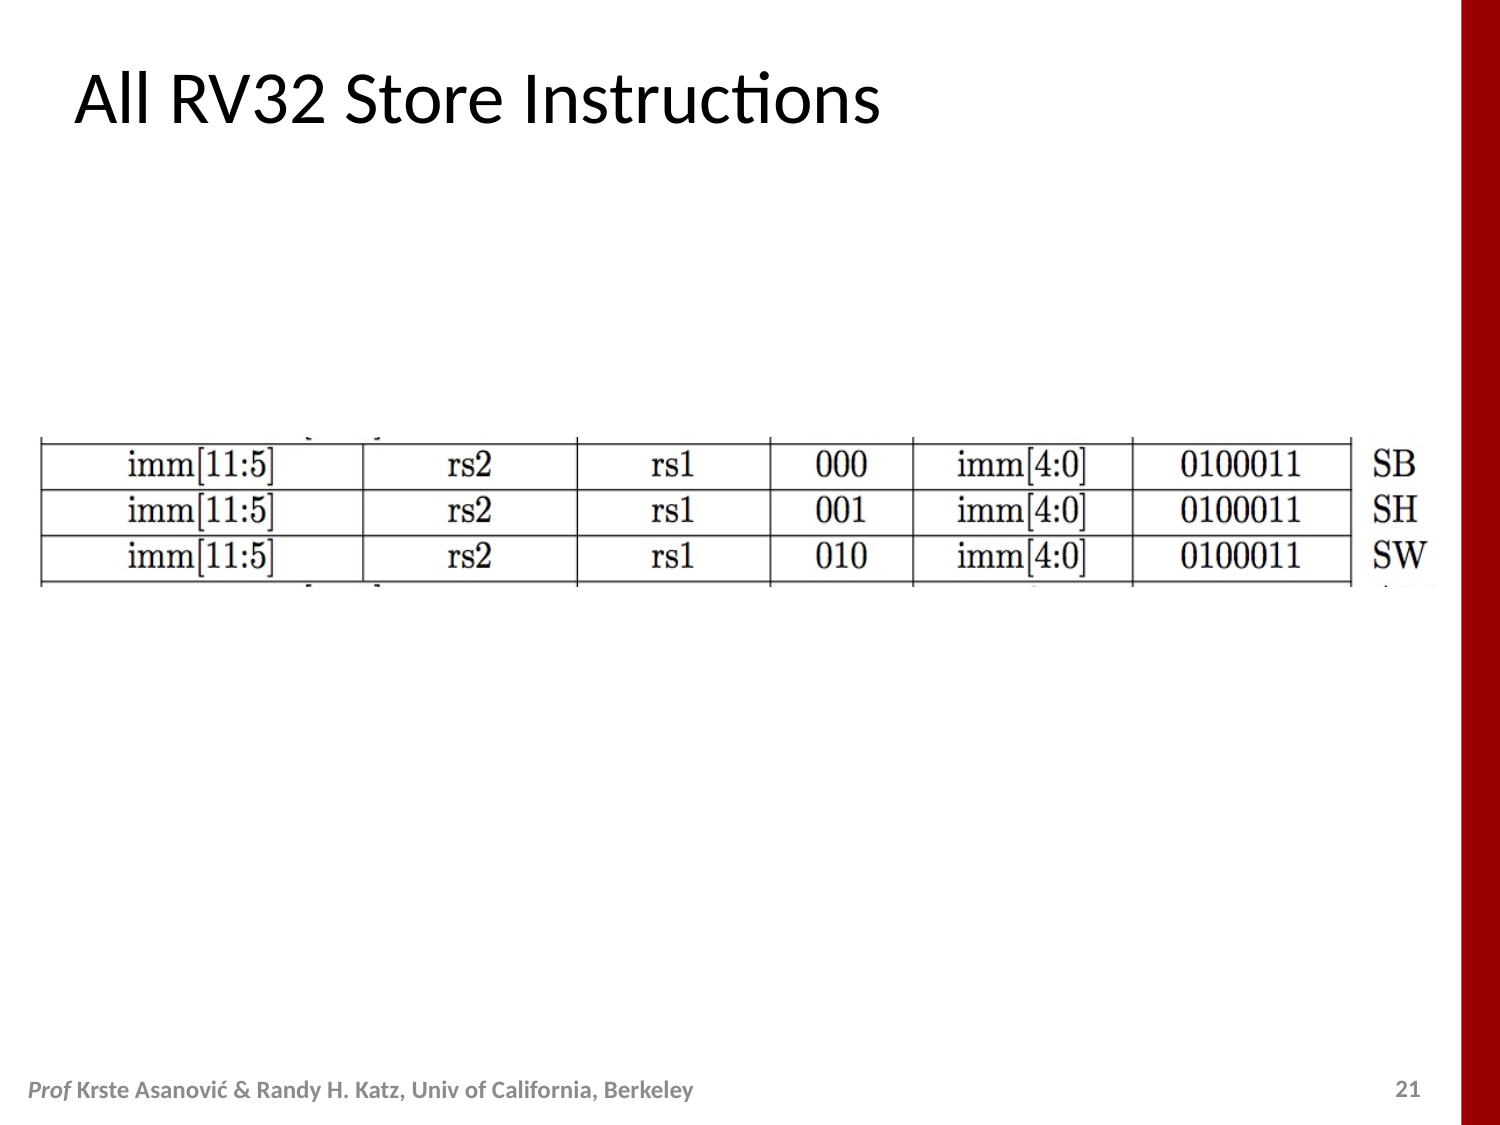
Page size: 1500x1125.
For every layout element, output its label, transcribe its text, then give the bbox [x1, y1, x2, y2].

title All RV32 Store Instructions [59, 31, 1305, 156]
text_box Prof Krste Asanović & Randy H. Katz, Univ of California, Berkeley [12, 1059, 875, 1118]
picture [29, 437, 1436, 587]
